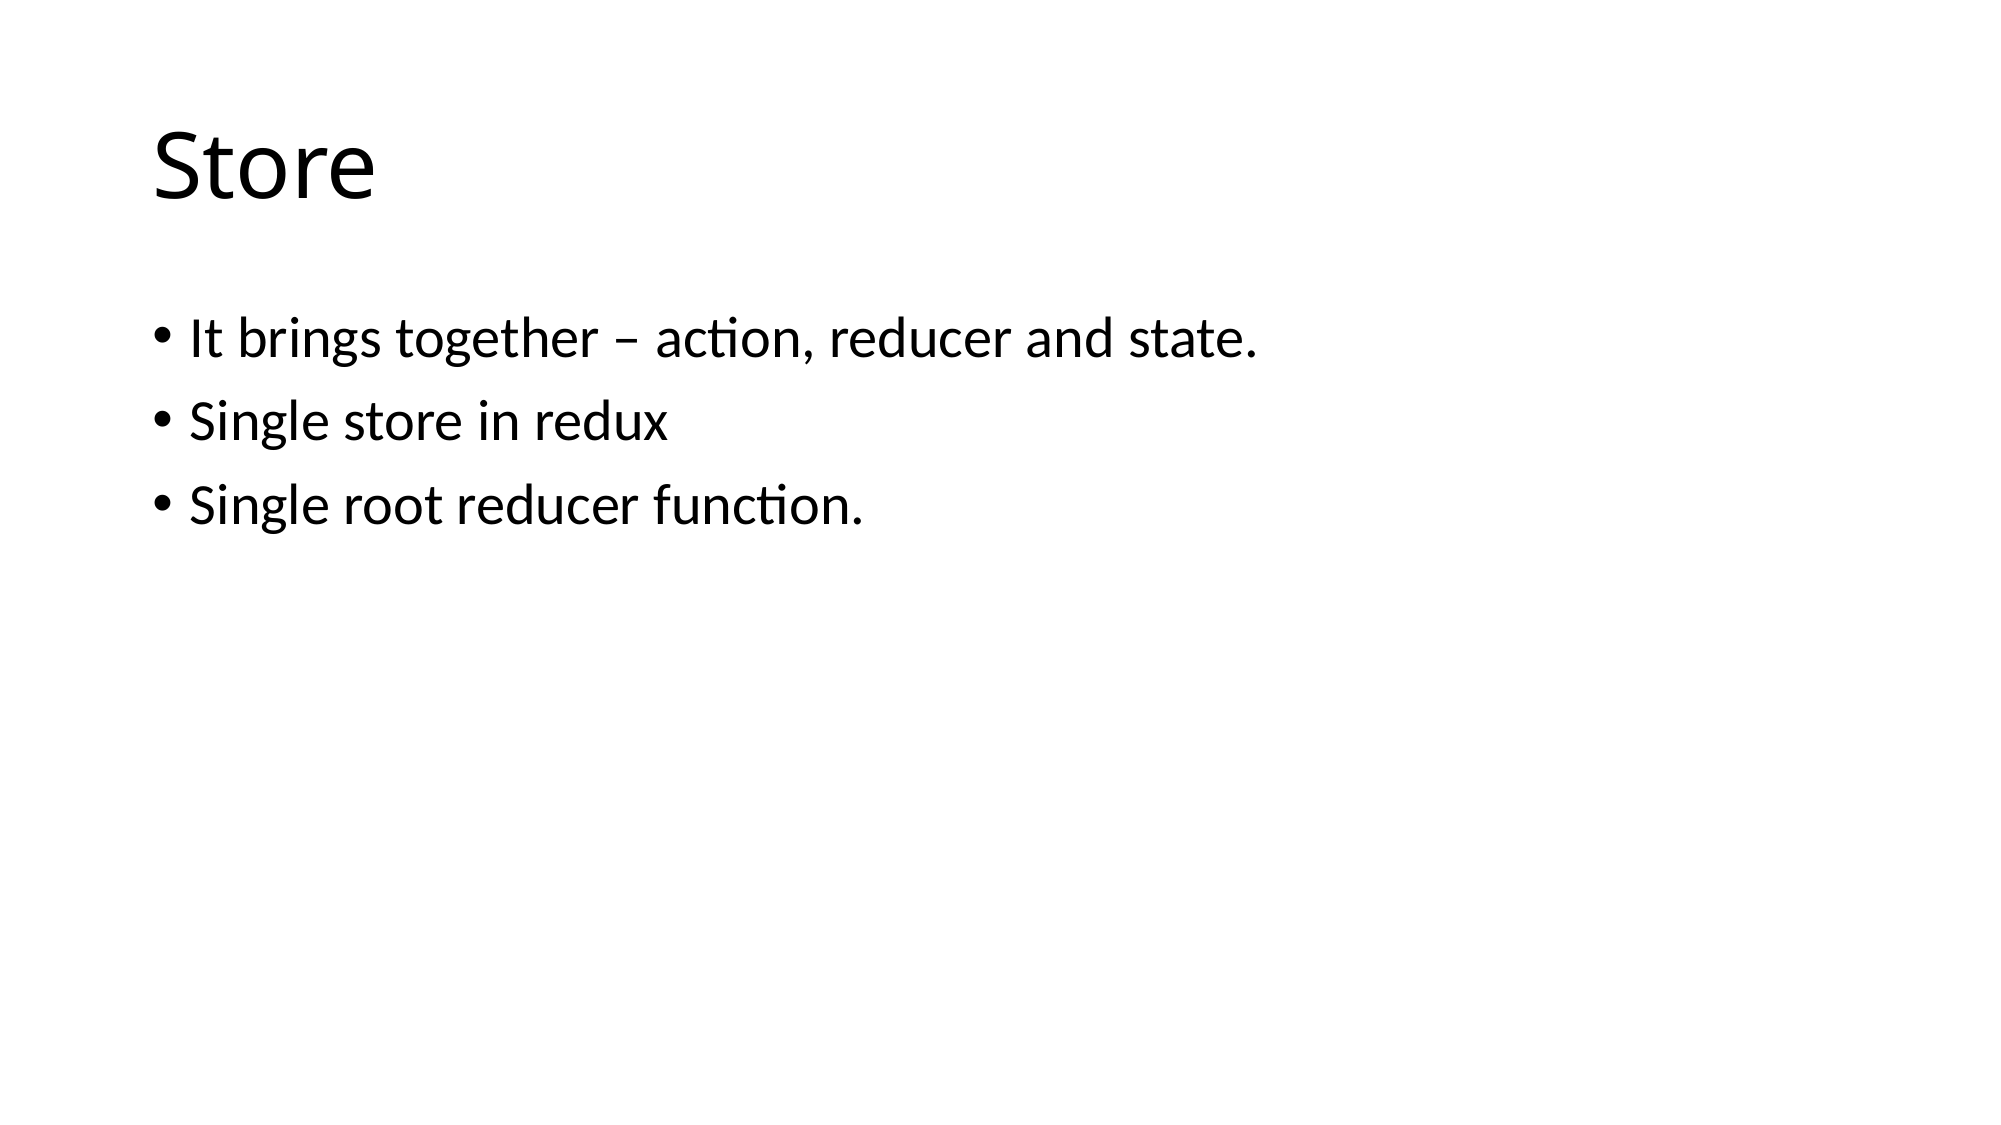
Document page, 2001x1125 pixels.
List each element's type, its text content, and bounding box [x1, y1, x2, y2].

list It brings together – action, reducer and state. Single store in redux Single root reducer function. [137, 299, 1863, 1014]
title Store [137, 59, 1863, 278]
